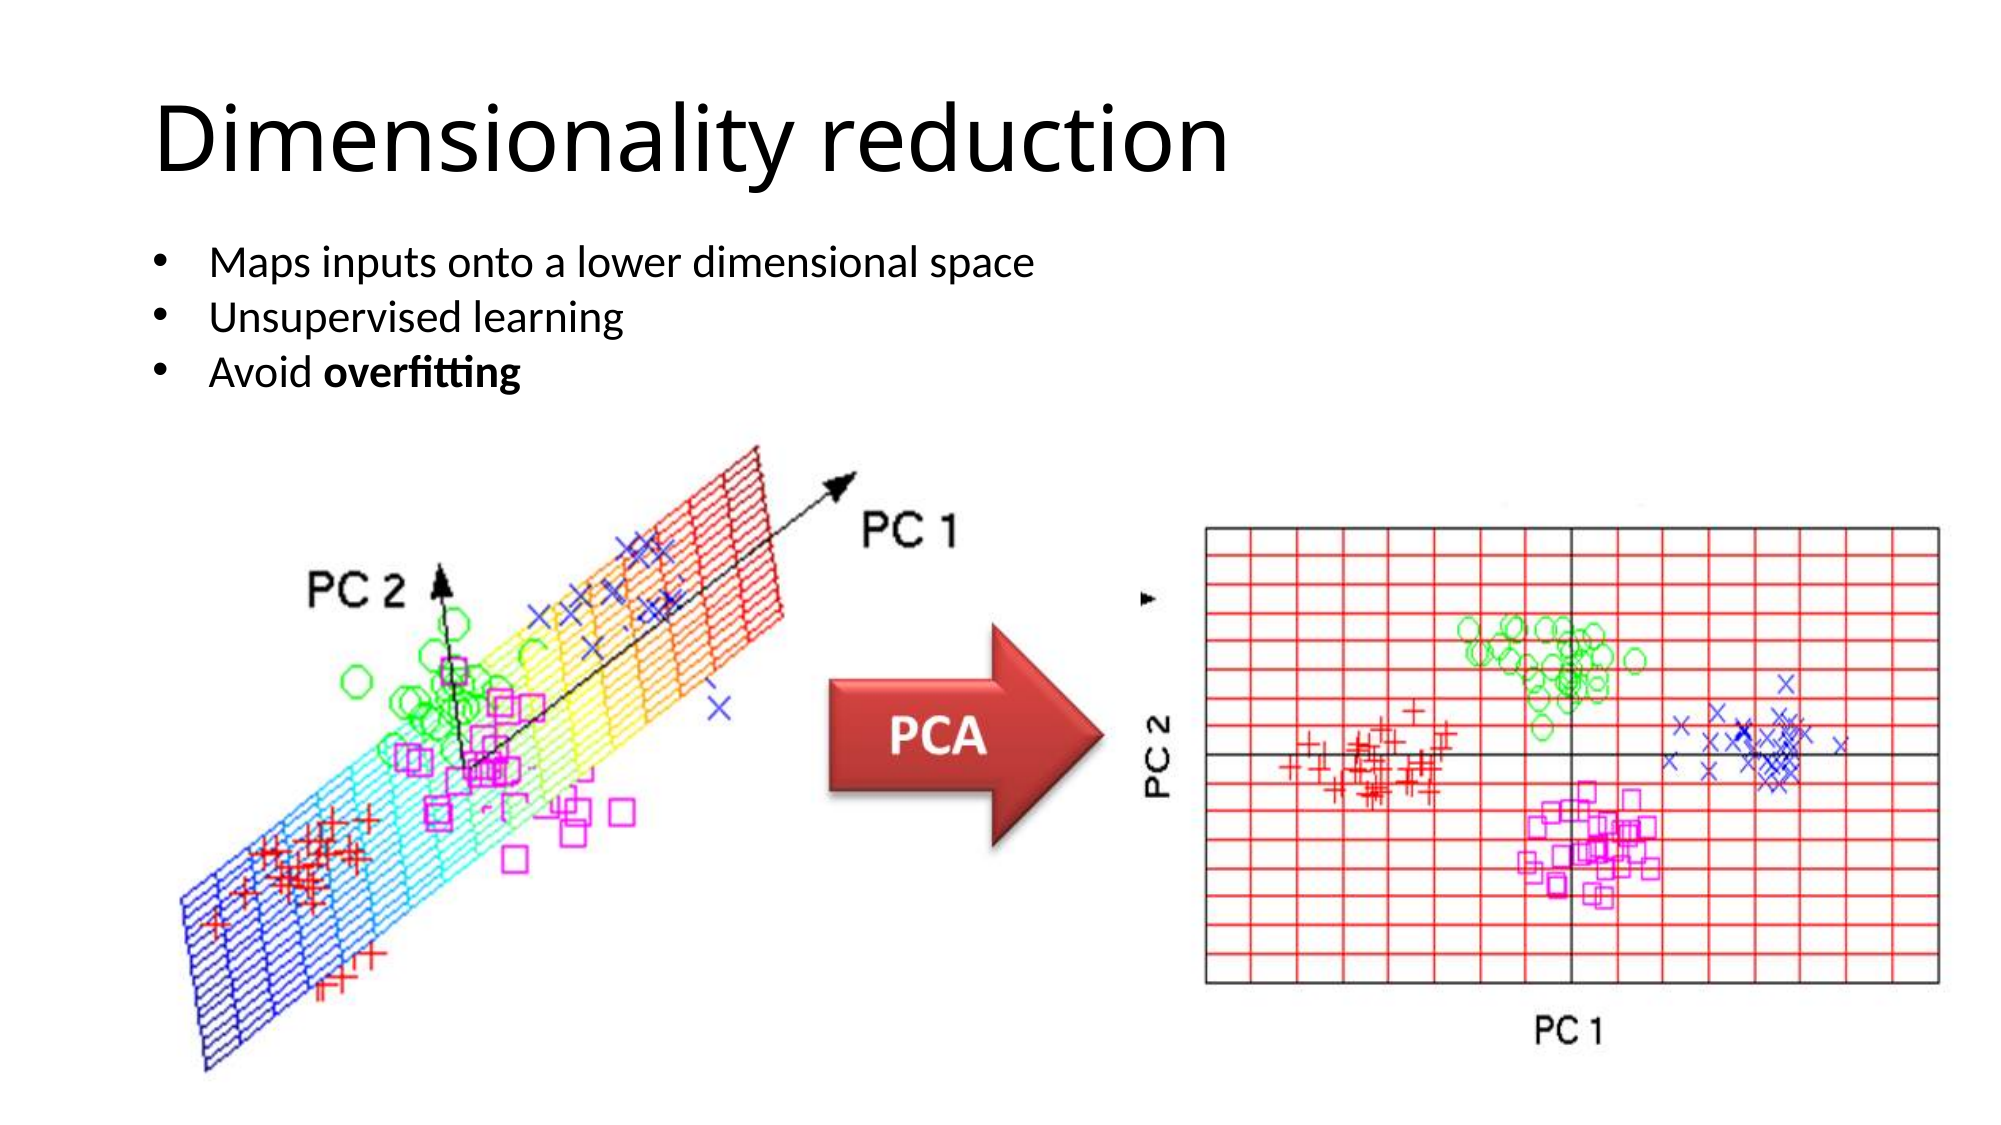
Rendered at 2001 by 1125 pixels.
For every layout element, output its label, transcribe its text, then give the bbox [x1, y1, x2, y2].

title Dimensionality reduction [137, 59, 1863, 225]
text_box Maps inputs onto a lower dimensional space Unsupervised learning Avoid overfitting [137, 224, 1654, 404]
picture [137, 409, 1985, 1083]
